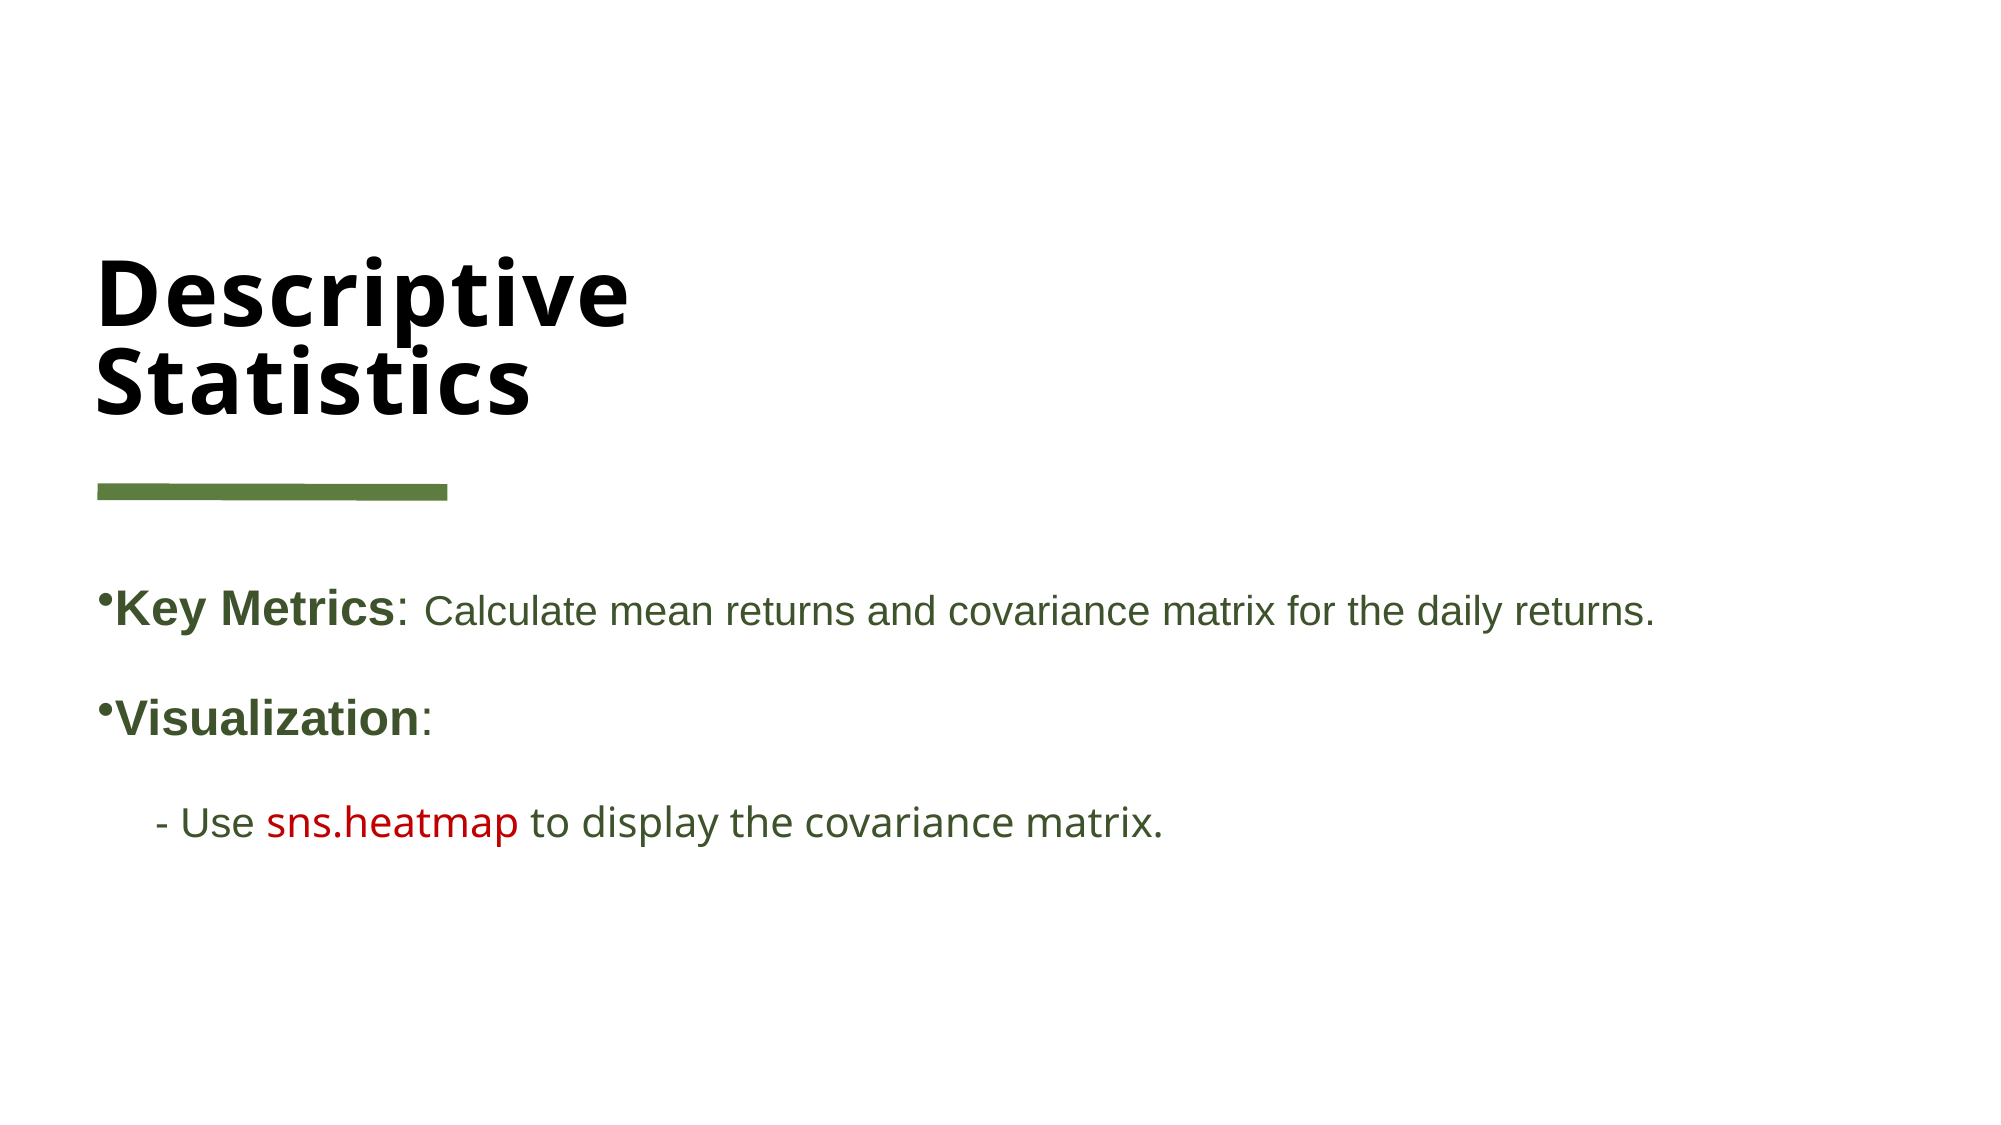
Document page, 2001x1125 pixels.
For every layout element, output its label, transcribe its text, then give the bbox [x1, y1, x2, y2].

list Key Metrics: Calculate mean returns and covariance matrix for the daily returns. Visualization: - Use sns.heatmap to display the covariance matrix. [97, 537, 2000, 1030]
title Descriptive Statistics [94, 45, 925, 432]
